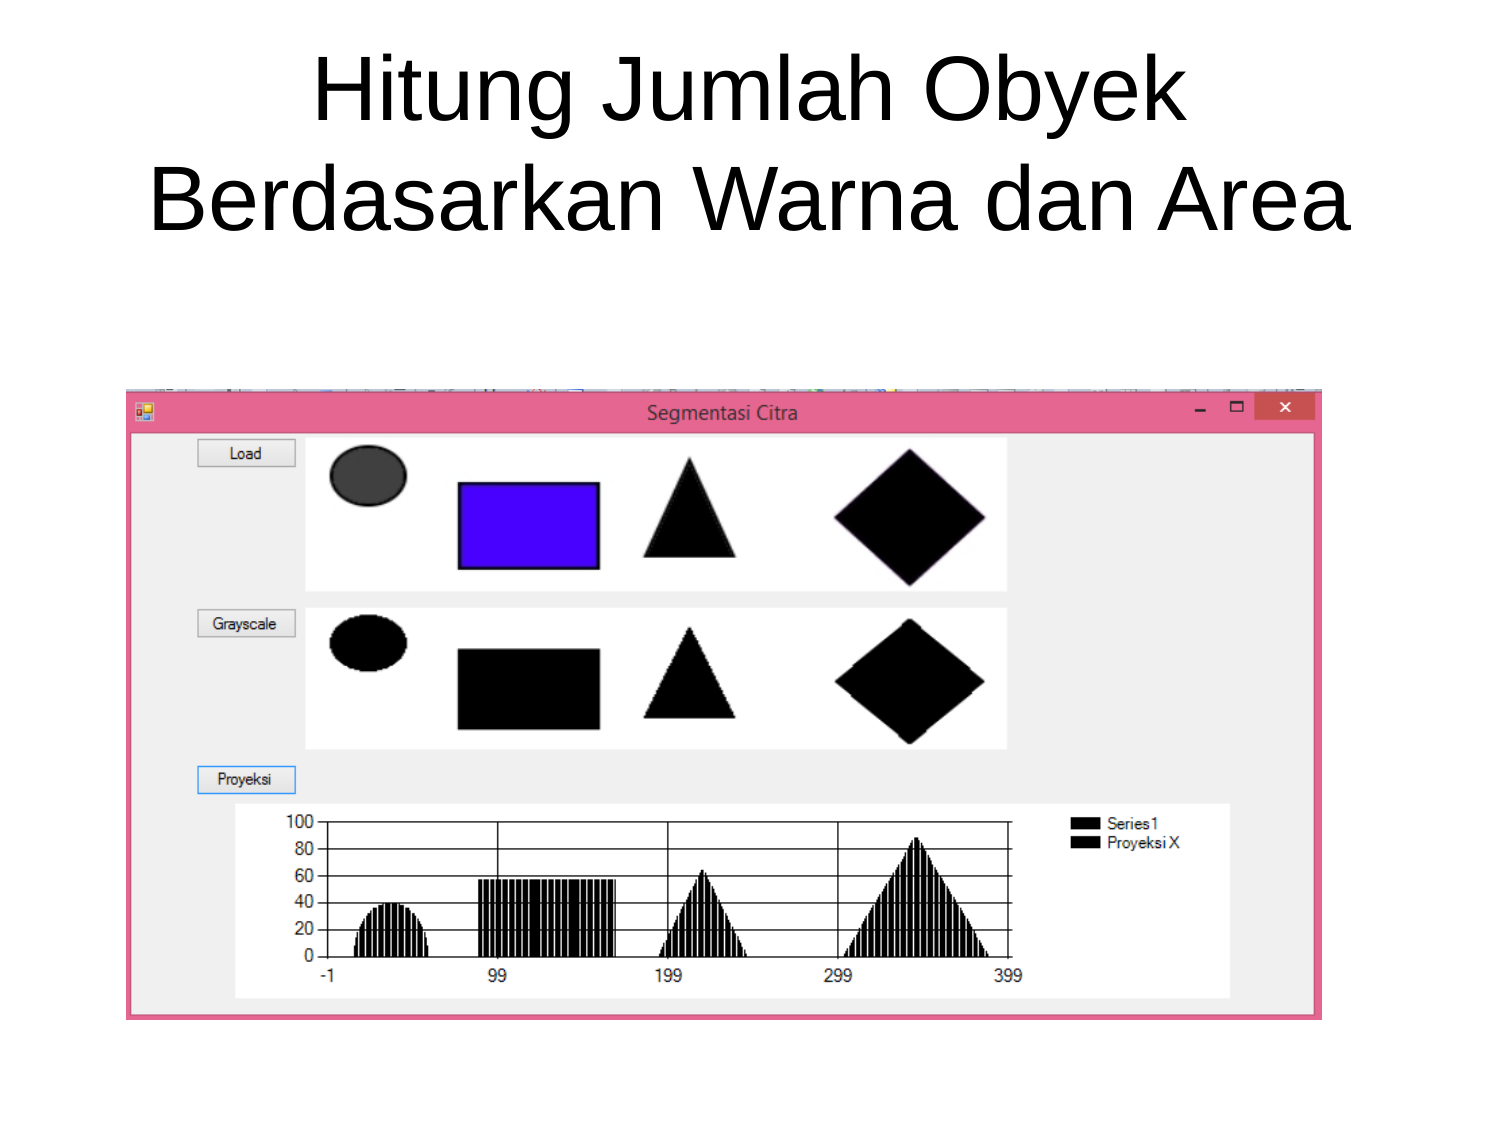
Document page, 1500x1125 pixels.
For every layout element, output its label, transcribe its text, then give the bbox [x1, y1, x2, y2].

title Hitung Jumlah Obyek Berdasarkan Warna dan Area [74, 44, 1426, 233]
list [125, 389, 1323, 1021]
